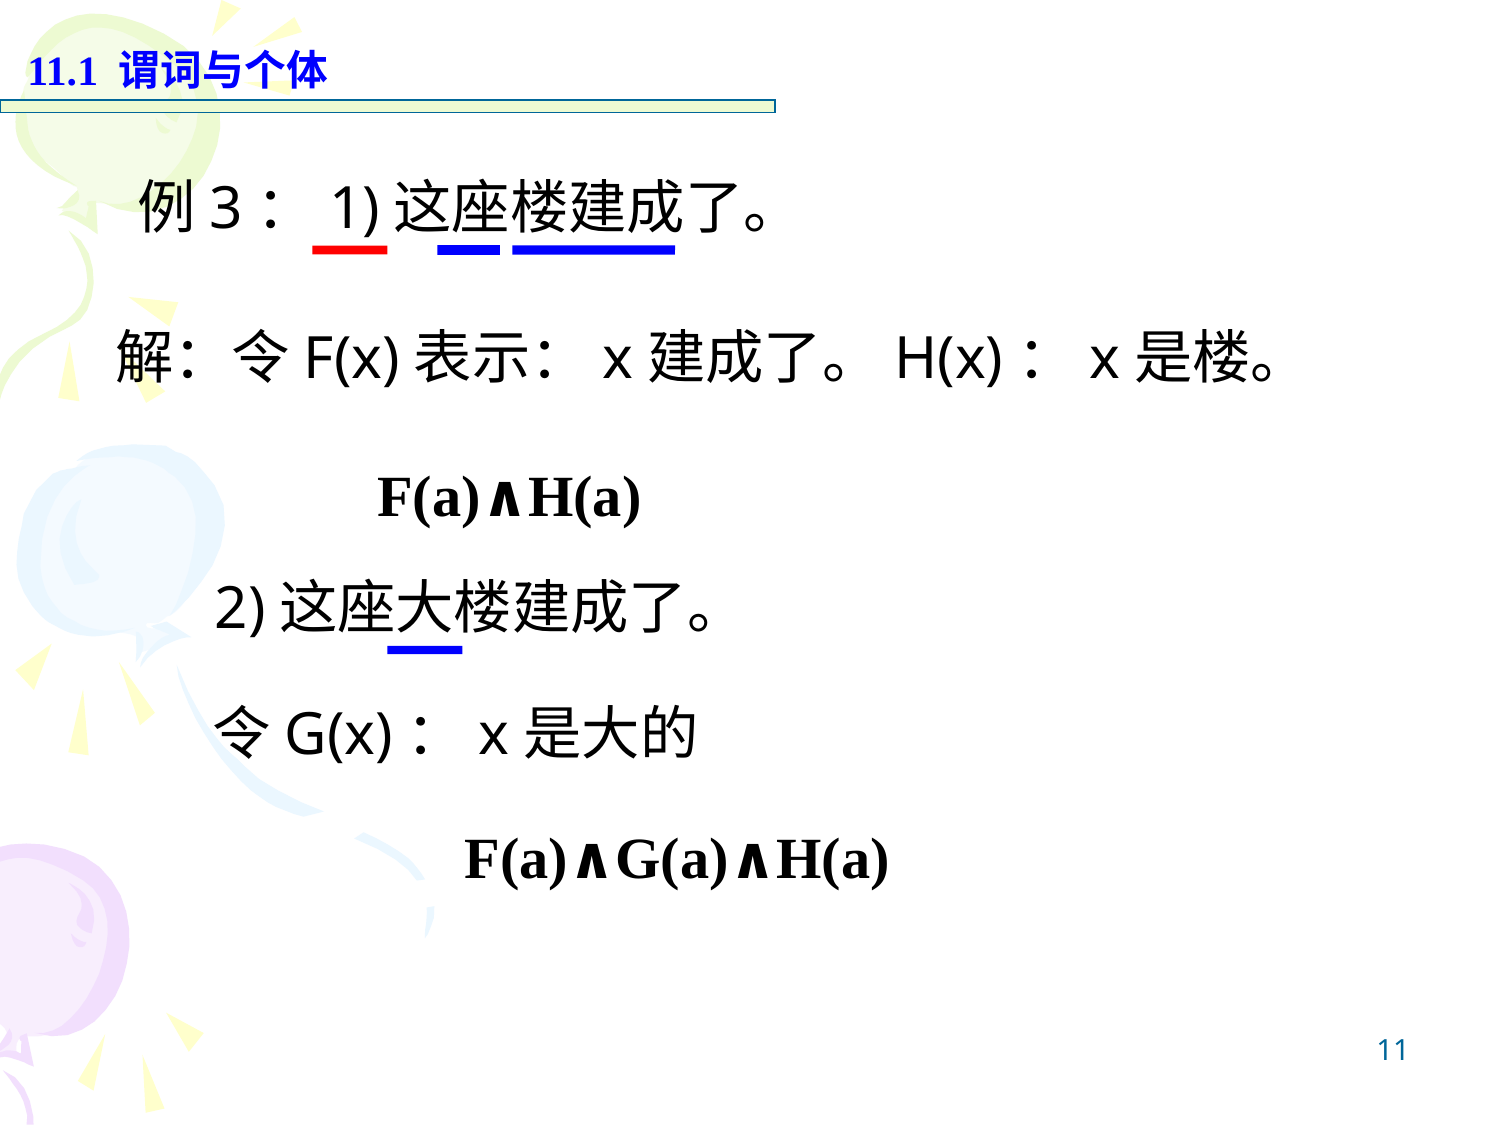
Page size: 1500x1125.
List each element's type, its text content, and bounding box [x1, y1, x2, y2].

text_box 令G(x)：x是大的 [197, 688, 788, 775]
text_box 11.1 谓词与个体 [12, 36, 500, 102]
text_box 解：令F(x)表示：x建成了。H(x)：x是楼。 [100, 312, 1324, 398]
text_box F(a)∧G(a)∧H(a) [449, 812, 975, 898]
text_box [0, 99, 775, 113]
text_box 2)这座大楼建成了。 [199, 562, 853, 648]
text_box F(a)∧H(a) [362, 450, 838, 536]
slide_number 11 [1074, 1024, 1425, 1100]
text_box 例3：1)这座楼建成了。 [122, 162, 988, 248]
